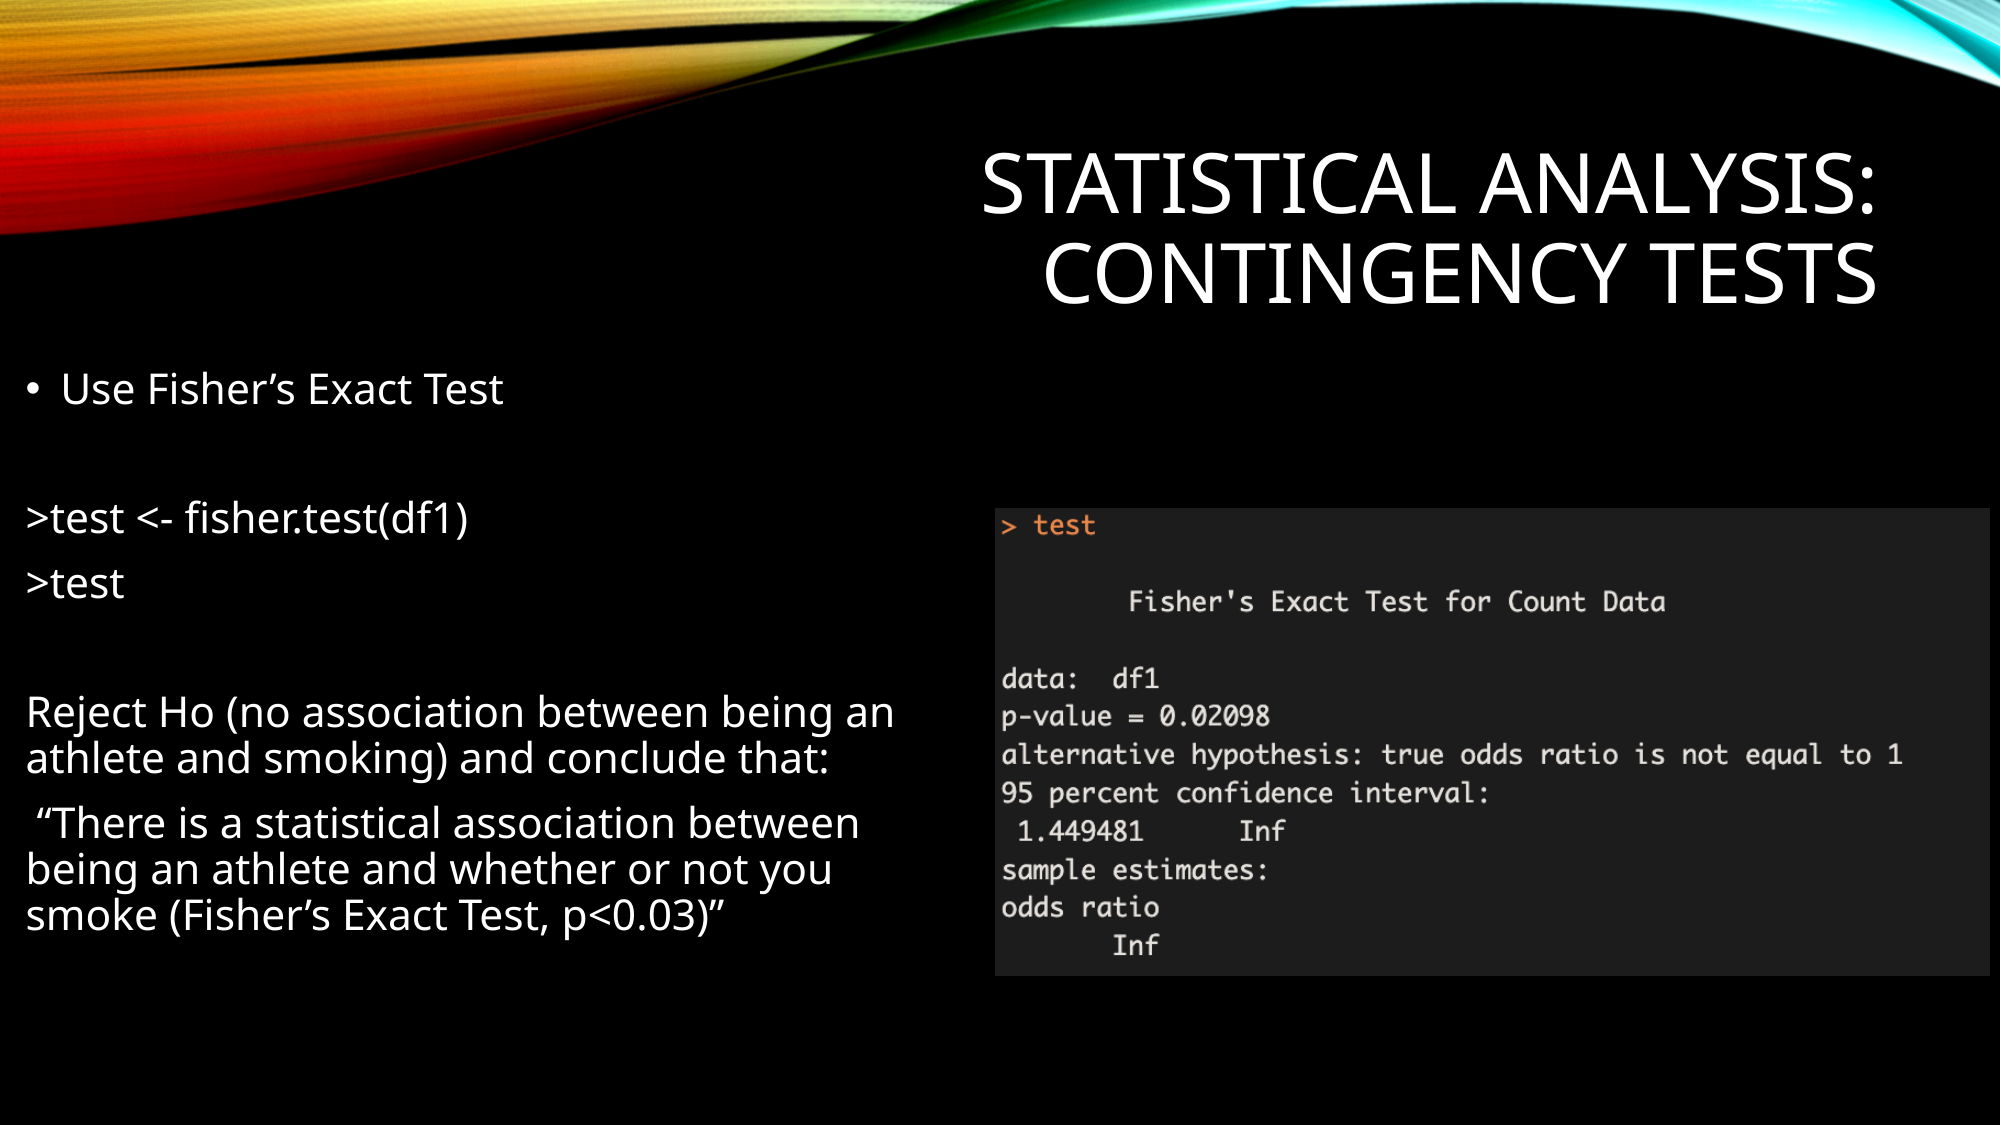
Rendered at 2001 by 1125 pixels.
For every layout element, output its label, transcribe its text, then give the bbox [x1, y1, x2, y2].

picture [994, 508, 1990, 977]
title Statistical Analysis: Contingency Tests [474, 124, 1888, 338]
list Use Fisher’s Exact Test >test <- fisher.test(df1) >test Reject Ho (no association between being an athlete and smoking) and conclude that: “There is a statistical association between being an athlete and whether or not you smoke (Fisher’s Exact Test, p<0.03)” [17, 359, 960, 1021]
picture [0, 0, 2000, 237]
